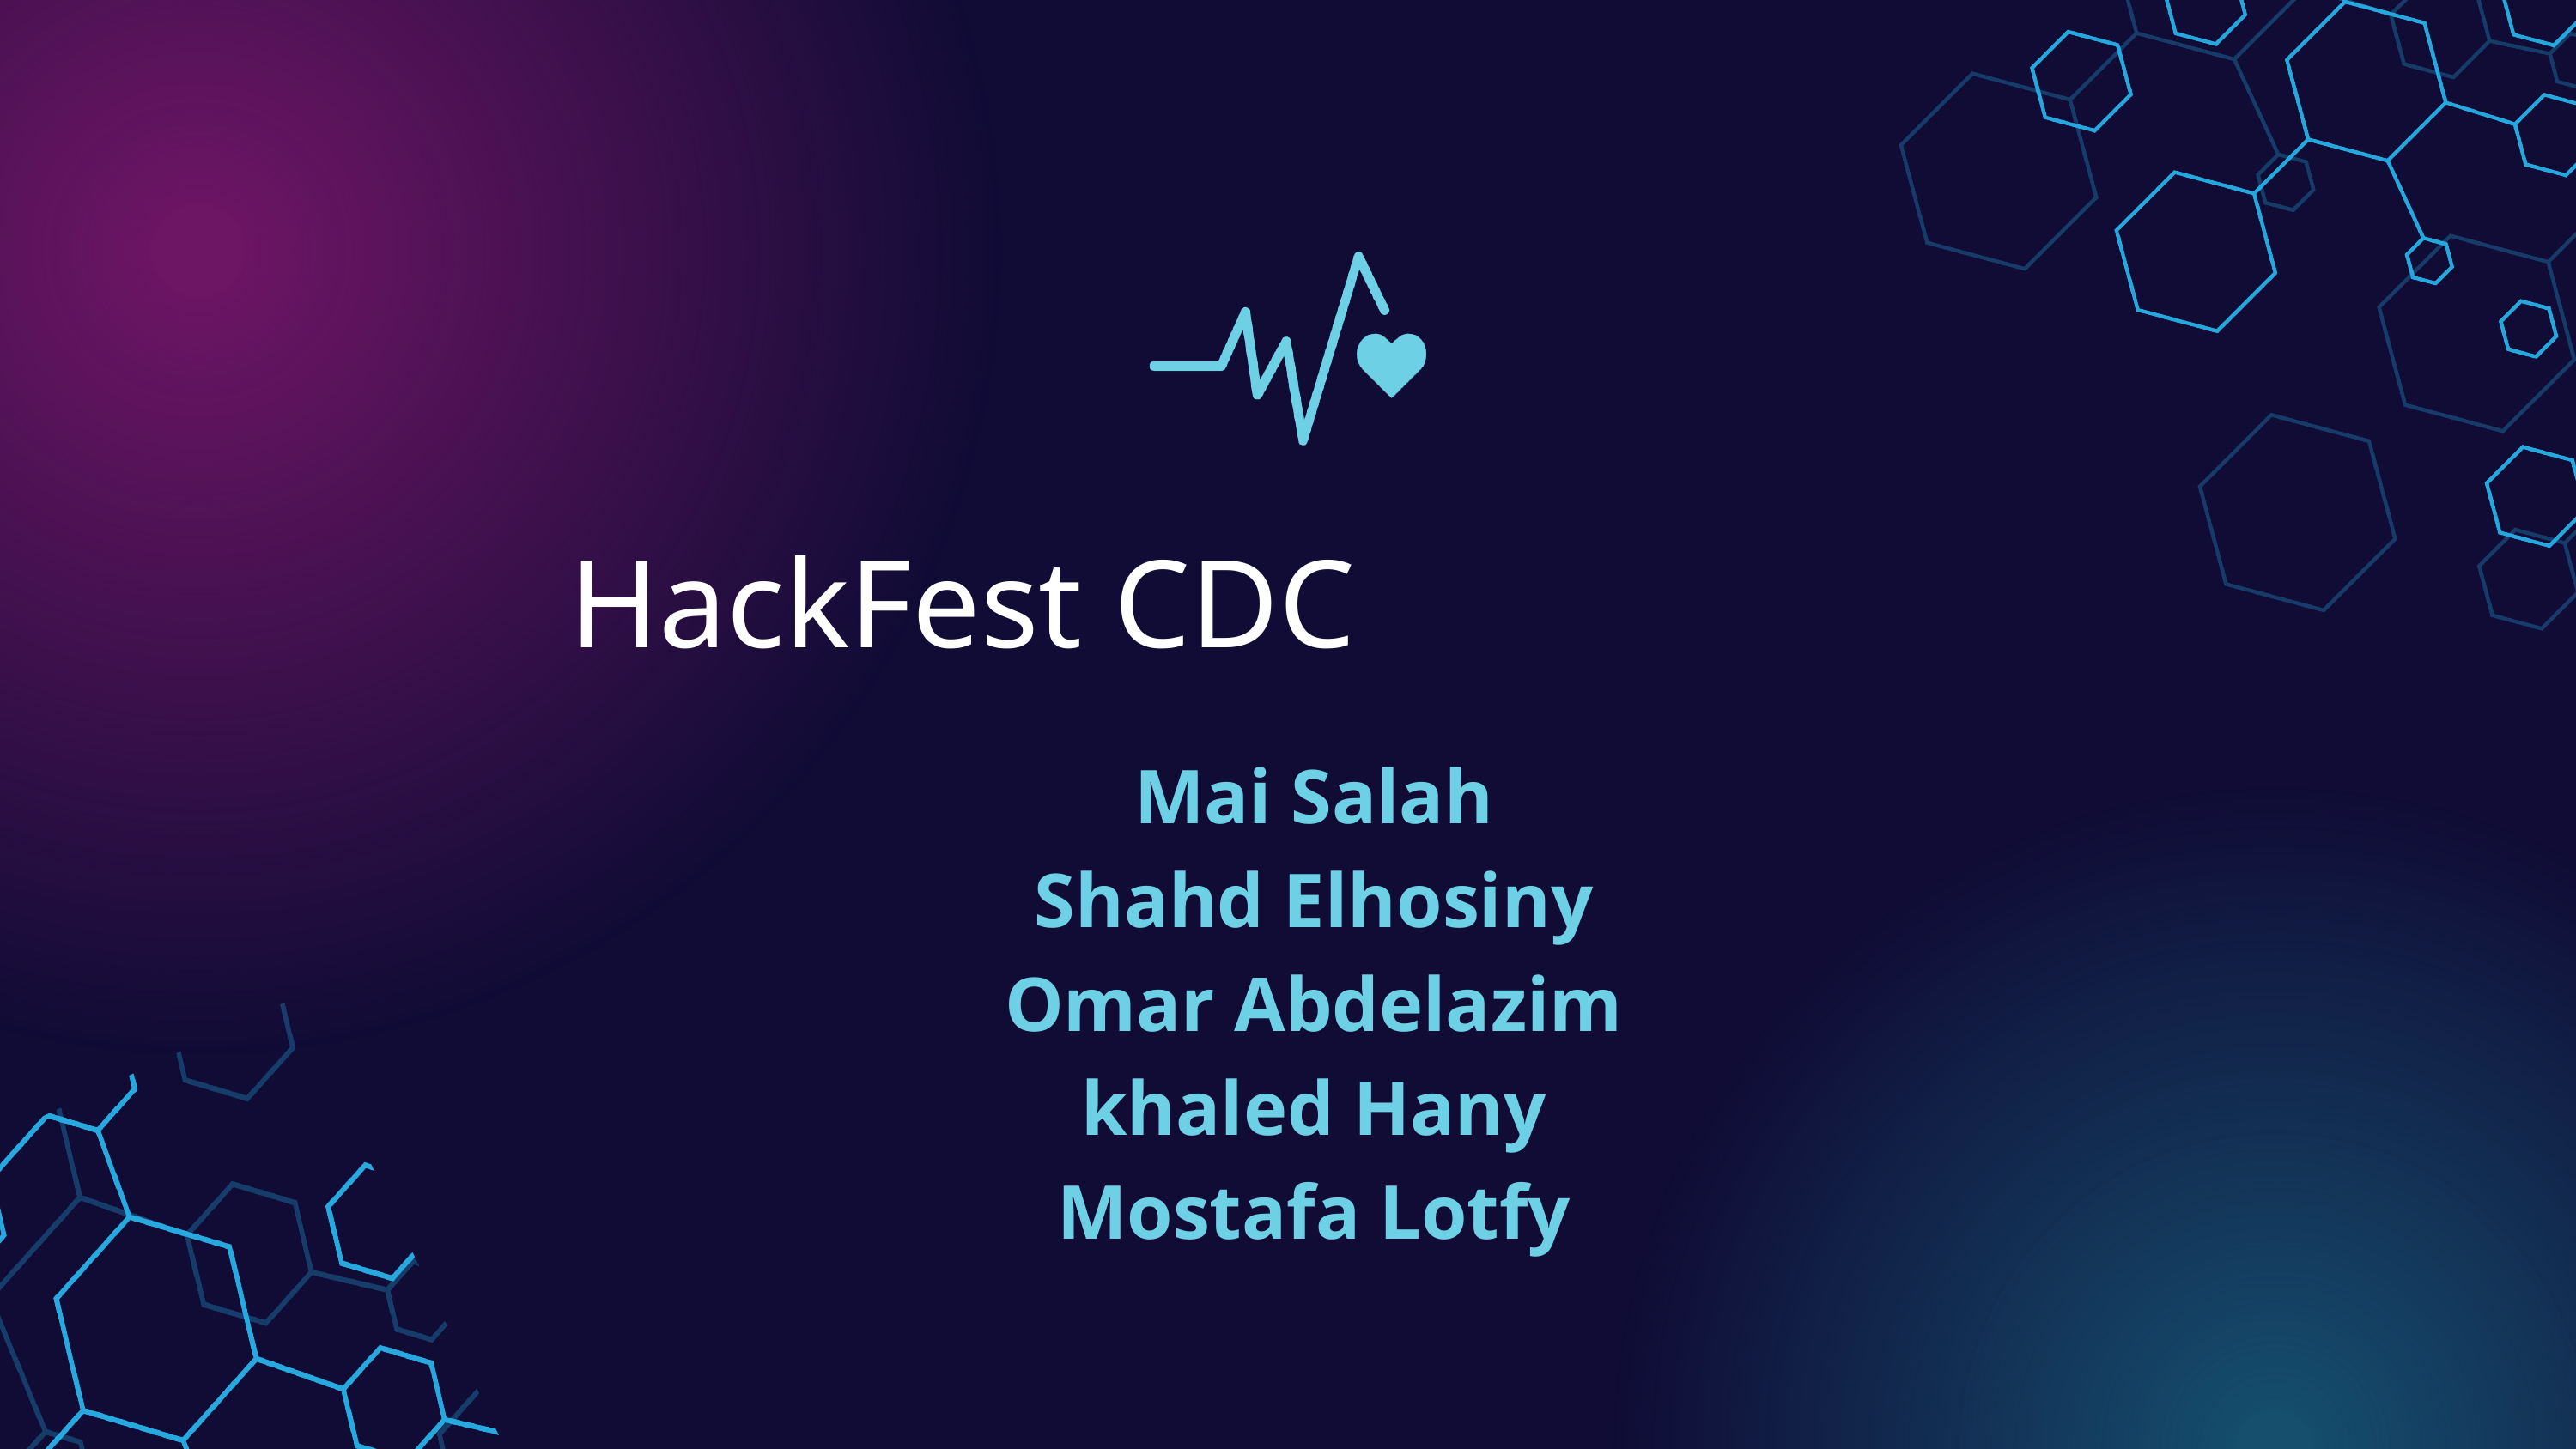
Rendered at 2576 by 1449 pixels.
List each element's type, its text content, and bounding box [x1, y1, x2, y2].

text_box HackFest CDC [569, 520, 2129, 673]
text_box [1547, 722, 2576, 1449]
text_box Mai Salah Shahd Elhosiny Omar Abdelazim khaled Hany Mostafa Lotfy [829, 734, 1799, 1254]
text_box [1899, 0, 2576, 649]
text_box [0, 998, 506, 1449]
text_box [0, 0, 1082, 1135]
text_box [1149, 251, 1426, 446]
